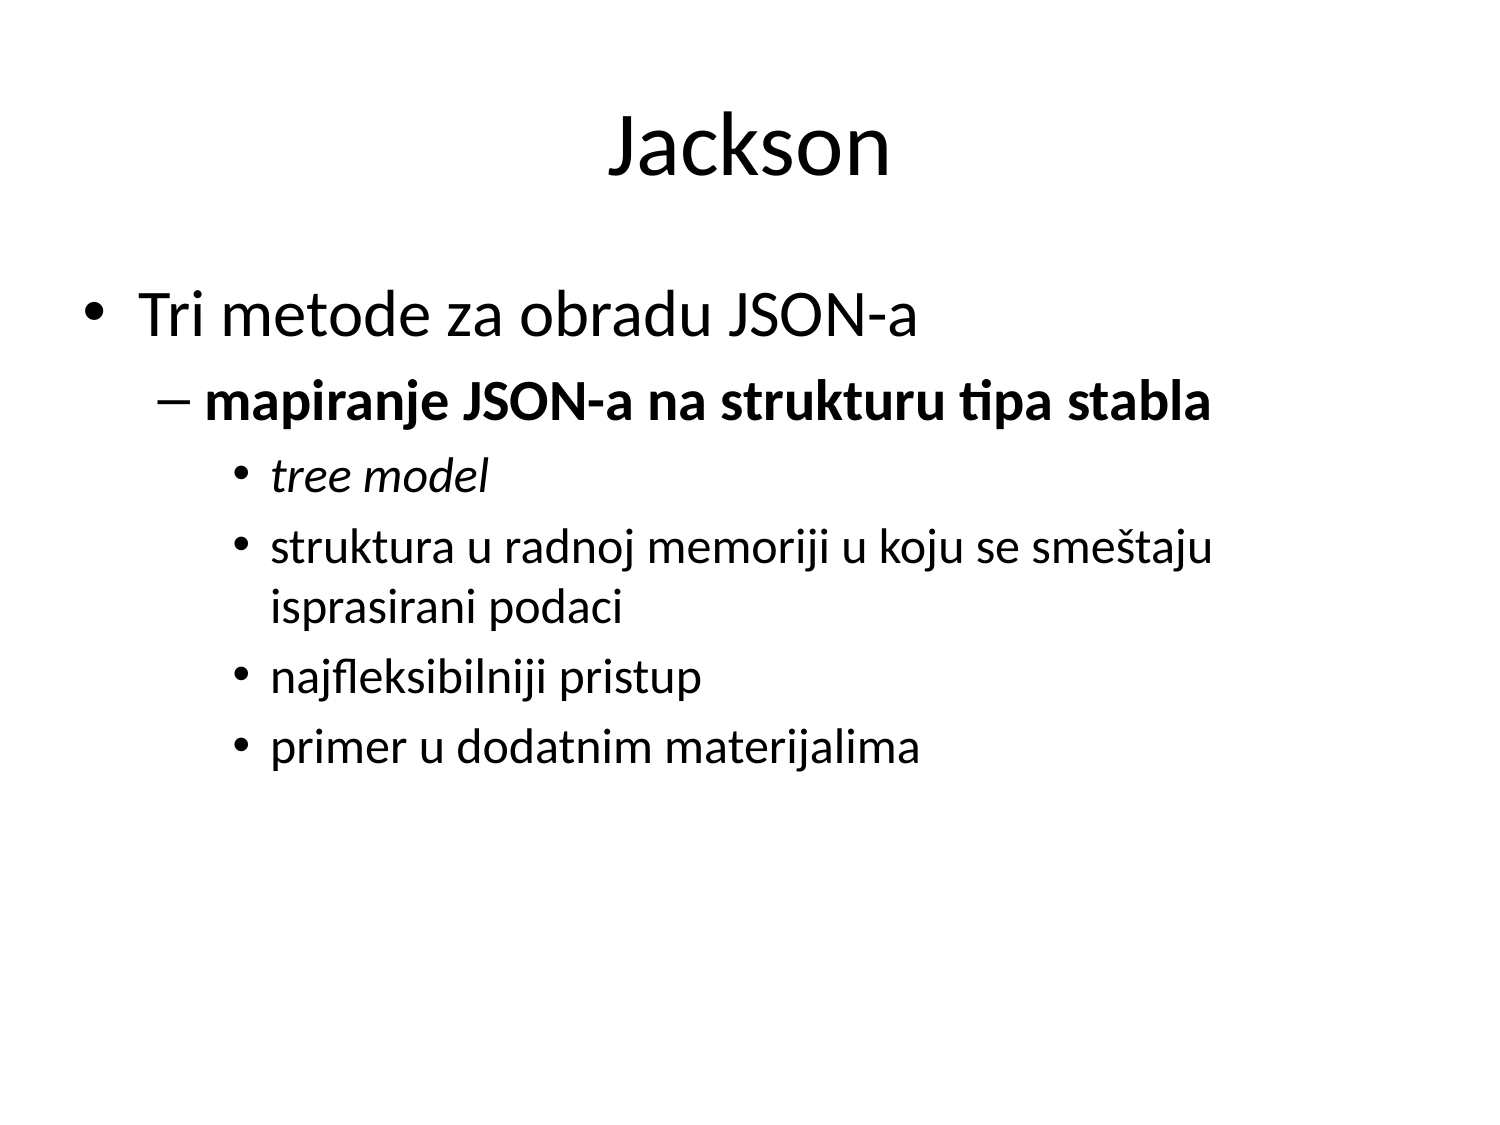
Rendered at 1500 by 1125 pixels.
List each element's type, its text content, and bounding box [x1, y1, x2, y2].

list Tri metode za obradu JSON-a mapiranje JSON-a na strukturu tipa stabla tree model struktura u radnoj memoriji u koju se smeštaju isprasirani podaci najfleksibilniji pristup primer u dodatnim materijalima [74, 261, 1426, 1006]
title Jackson [74, 44, 1426, 234]
